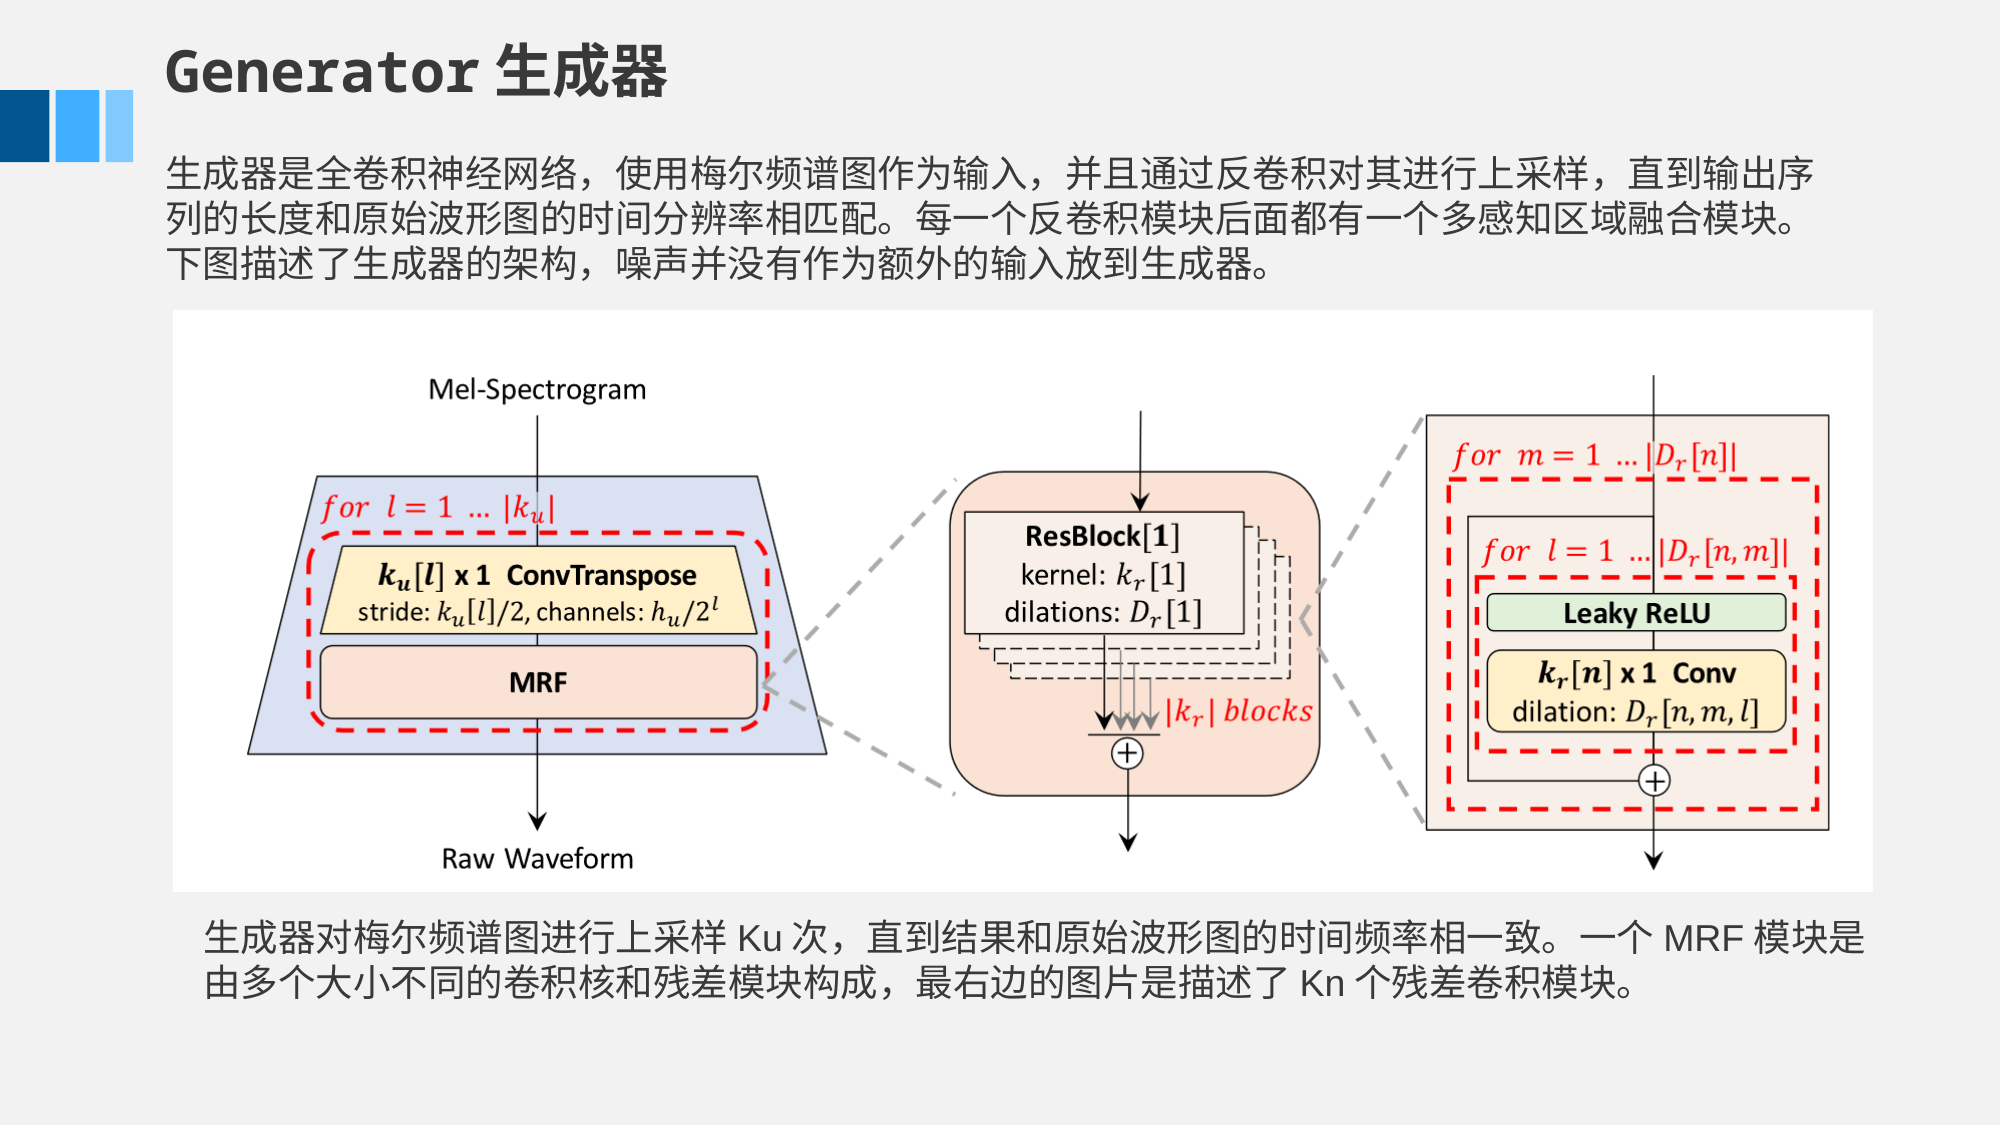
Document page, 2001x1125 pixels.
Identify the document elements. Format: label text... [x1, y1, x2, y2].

text_box 生成器是全卷积神经网络，使用梅尔频谱图作为输入，并且通过反卷积对其进行上采样，直到输出序列的长度和原始波形图的时间分辨率相匹配。每一个反卷积模块后面都有一个多感知区域融合模块。下图描述了生成器的架构，噪声并没有作为额外的输入放到生成器。 [150, 143, 1850, 293]
picture [173, 309, 1873, 892]
text_box Generator生成器 [150, 26, 1151, 112]
text_box 生成器对梅尔频谱图进行上采样Ku次，直到结果和原始波形图的时间频率相一致。一个MRF模块是由多个大小不同的卷积核和残差模块构成，最右边的图片是描述了Kn个残差卷积模块。 [188, 906, 1888, 1012]
